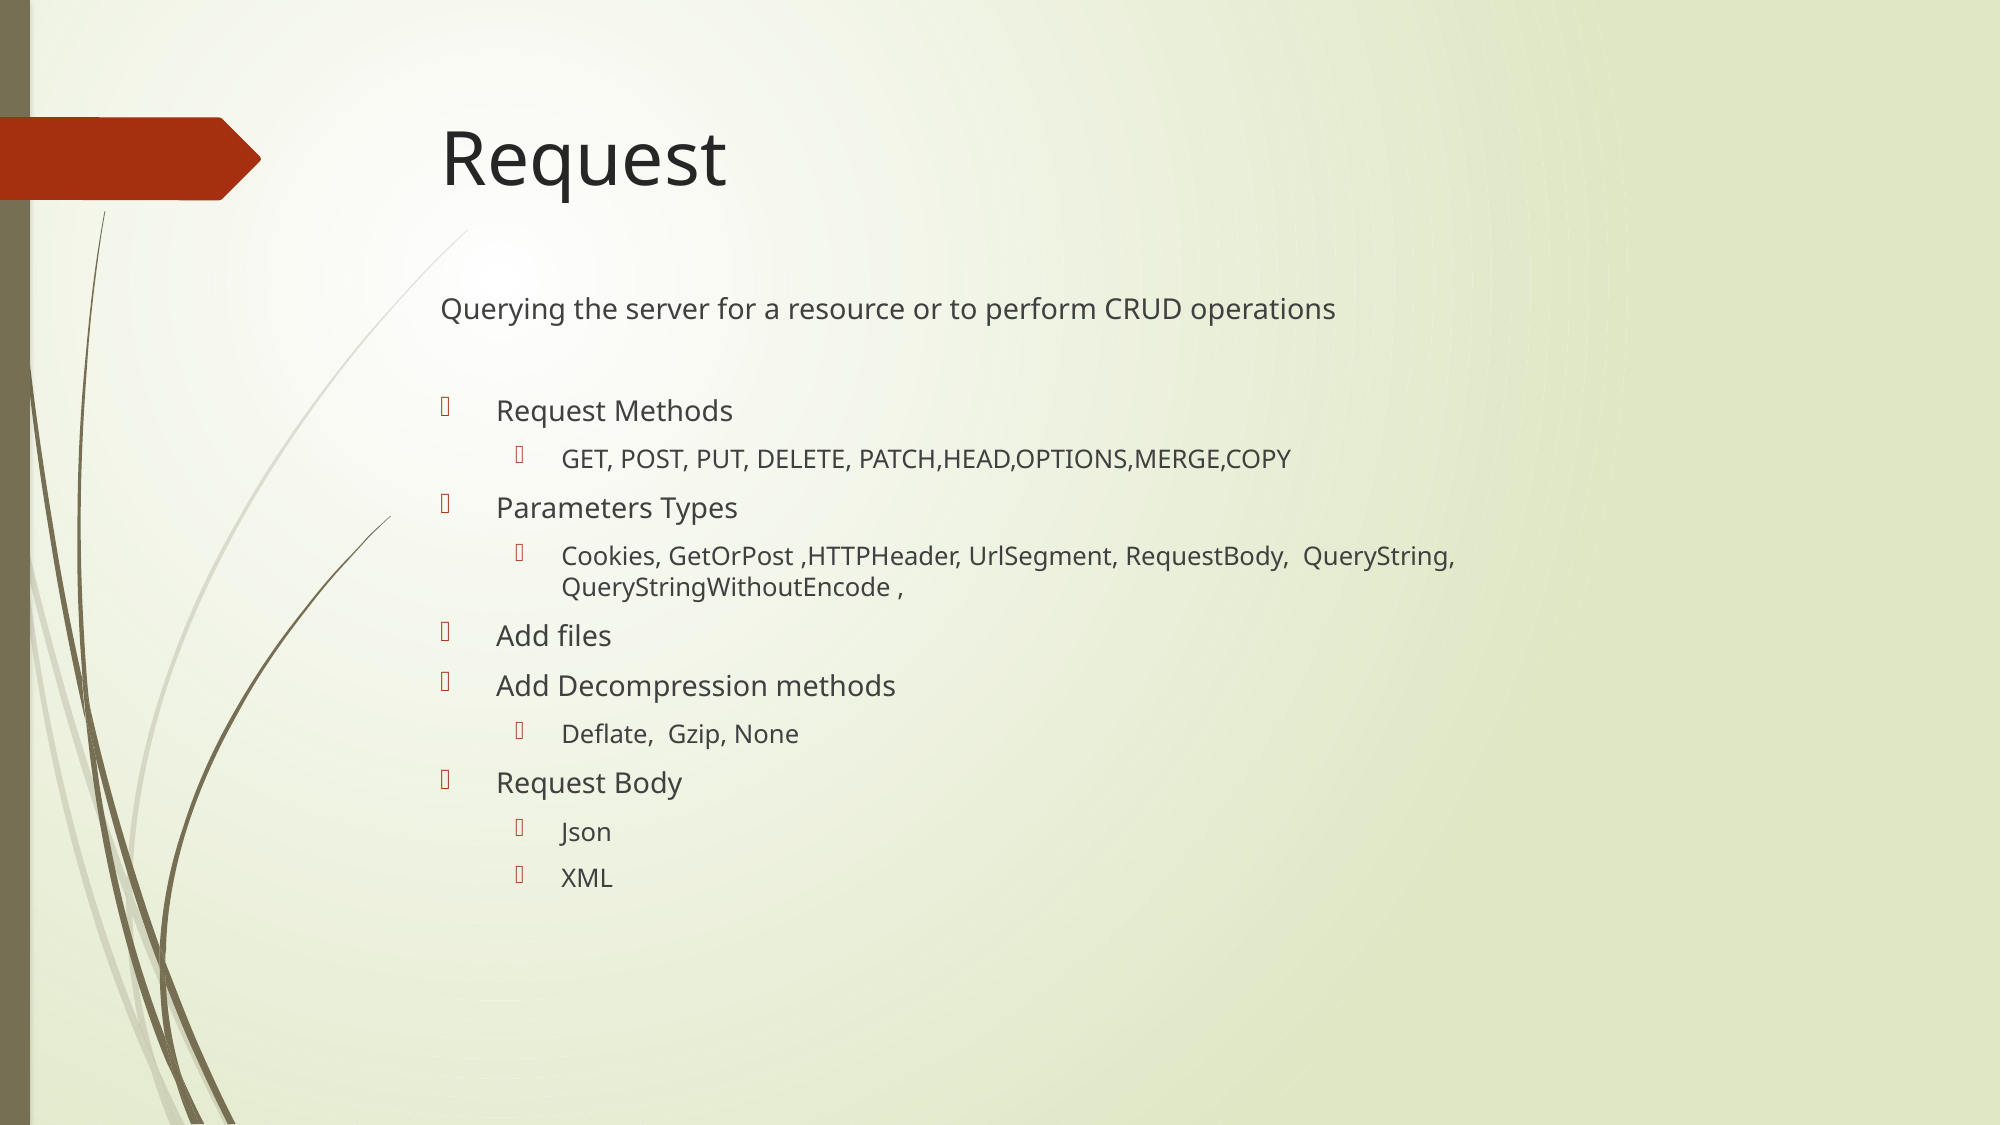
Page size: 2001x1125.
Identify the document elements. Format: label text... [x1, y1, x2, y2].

list Querying the server for a resource or to perform CRUD operations Request Methods GET, POST, PUT, DELETE, PATCH,HEAD,OPTIONS,MERGE,COPY Parameters Types Cookies, GetOrPost ,HTTPHeader, UrlSegment, RequestBody, QueryString, QueryStringWithoutEncode , Add files Add Decompression methods Deflate, Gzip, None Request Body Json XML [425, 283, 1698, 904]
title Request [425, 102, 1888, 313]
